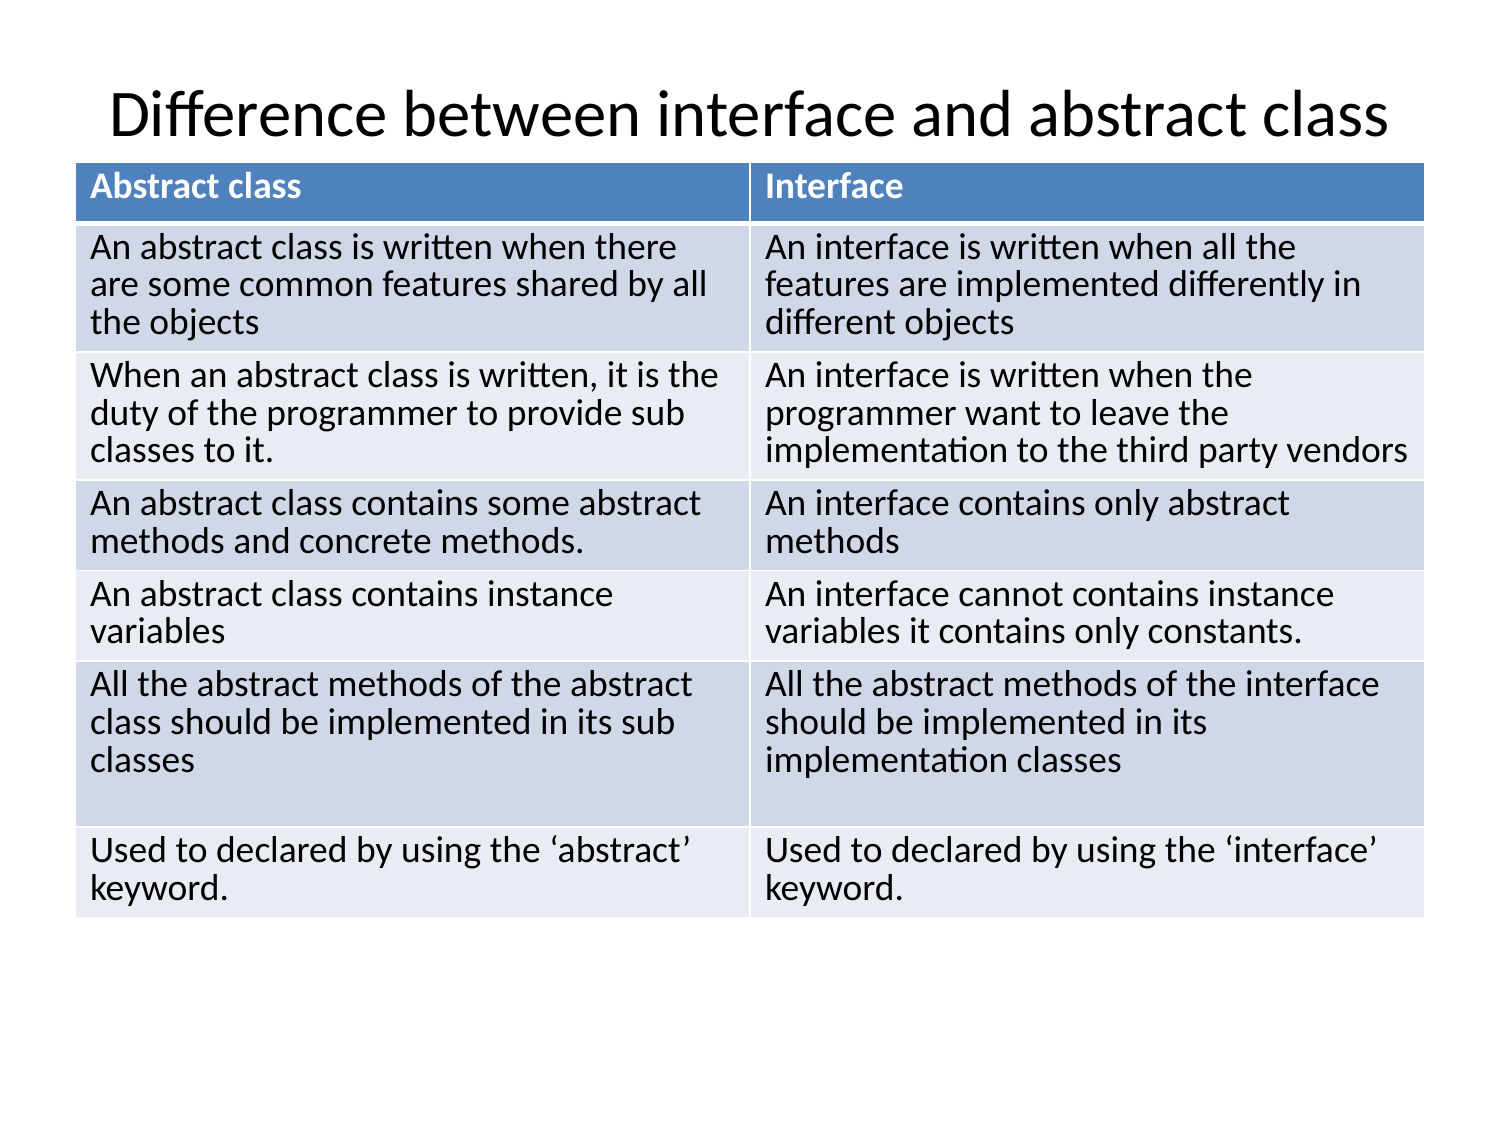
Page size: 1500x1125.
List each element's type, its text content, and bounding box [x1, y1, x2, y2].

table_cell All the abstract methods of the abstract class should be implemented in its sub classes [76, 662, 749, 826]
table_cell An interface contains only abstract methods [751, 481, 1424, 570]
table_cell An abstract class contains some abstract methods and concrete methods. [76, 481, 749, 570]
table_header Interface [751, 163, 1424, 221]
table_cell An interface is written when the programmer want to leave the implementation to the third party vendors [751, 353, 1424, 479]
table_header Abstract class [76, 163, 749, 221]
table_cell Used to declared by using the ‘interface’ keyword. [751, 828, 1424, 917]
table_cell An interface cannot contains instance variables it contains only constants. [751, 571, 1424, 660]
table_cell All the abstract methods of the interface should be implemented in its implementation classes [751, 662, 1424, 826]
table_cell An interface is written when all the features are implemented differently in different objects [751, 226, 1424, 351]
table_cell When an abstract class is written, it is the duty of the programmer to provide sub classes to it. [76, 353, 749, 479]
table_cell Used to declared by using the ‘abstract’ keyword. [76, 828, 749, 917]
title Difference between interface and abstract class [75, 45, 1425, 162]
table_cell An abstract class contains instance variables [76, 571, 749, 660]
table_cell An abstract class is written when there are some common features shared by all the objects [76, 226, 749, 351]
